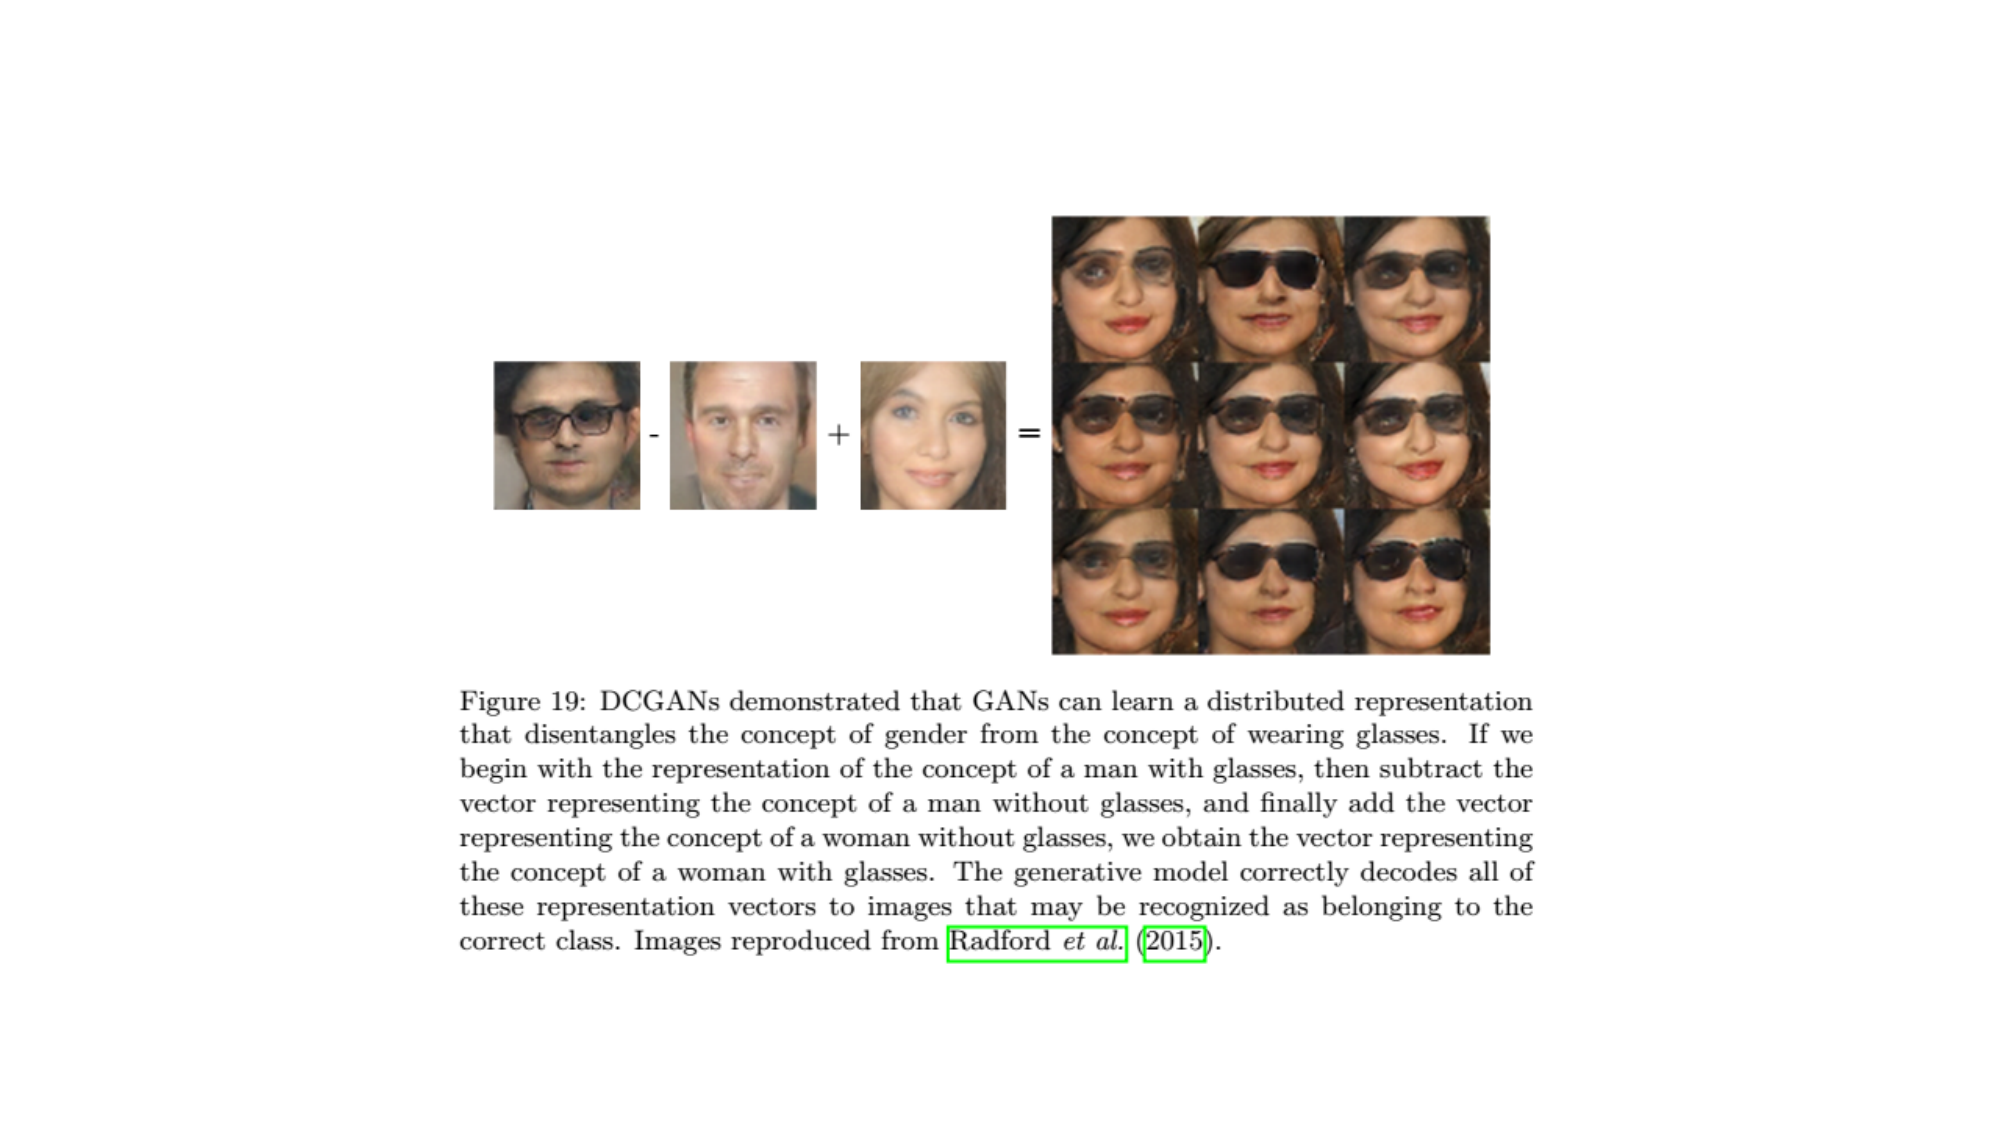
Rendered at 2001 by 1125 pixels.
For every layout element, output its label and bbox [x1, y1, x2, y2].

picture [453, 158, 1547, 967]
